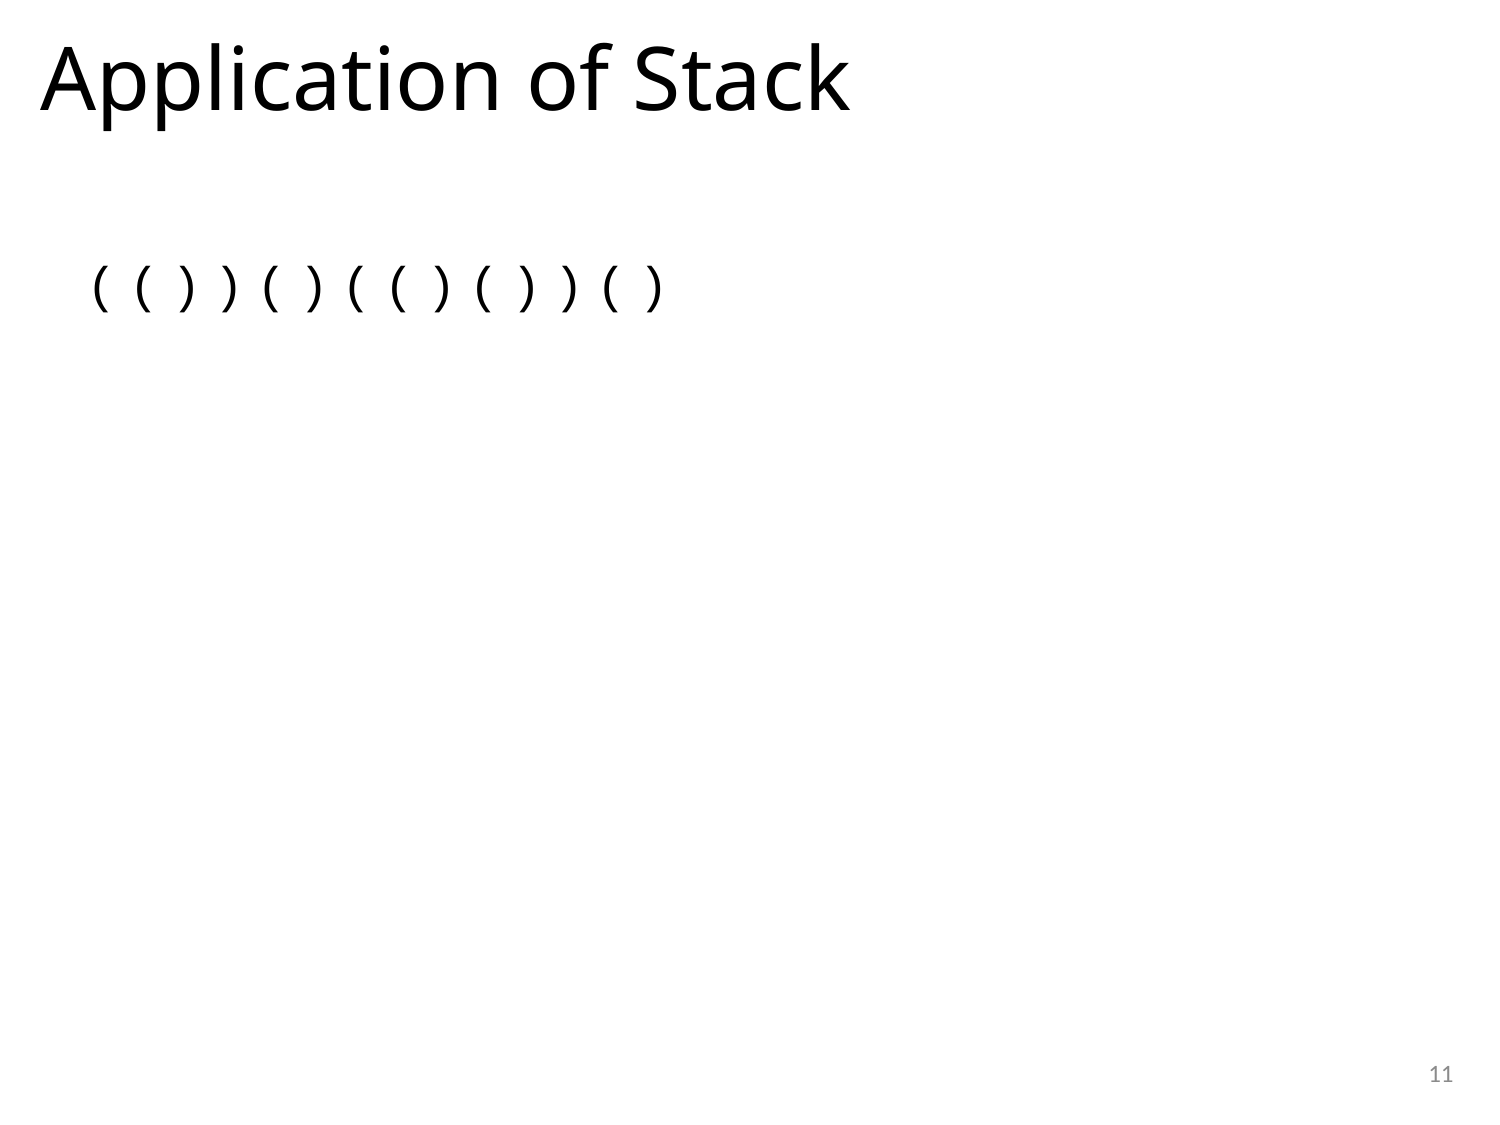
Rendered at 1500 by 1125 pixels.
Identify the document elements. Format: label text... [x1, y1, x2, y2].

list (())()(()())() [71, 251, 1437, 992]
slide_number 11 [1131, 1042, 1469, 1103]
title Application of Stack [25, 26, 1469, 138]
